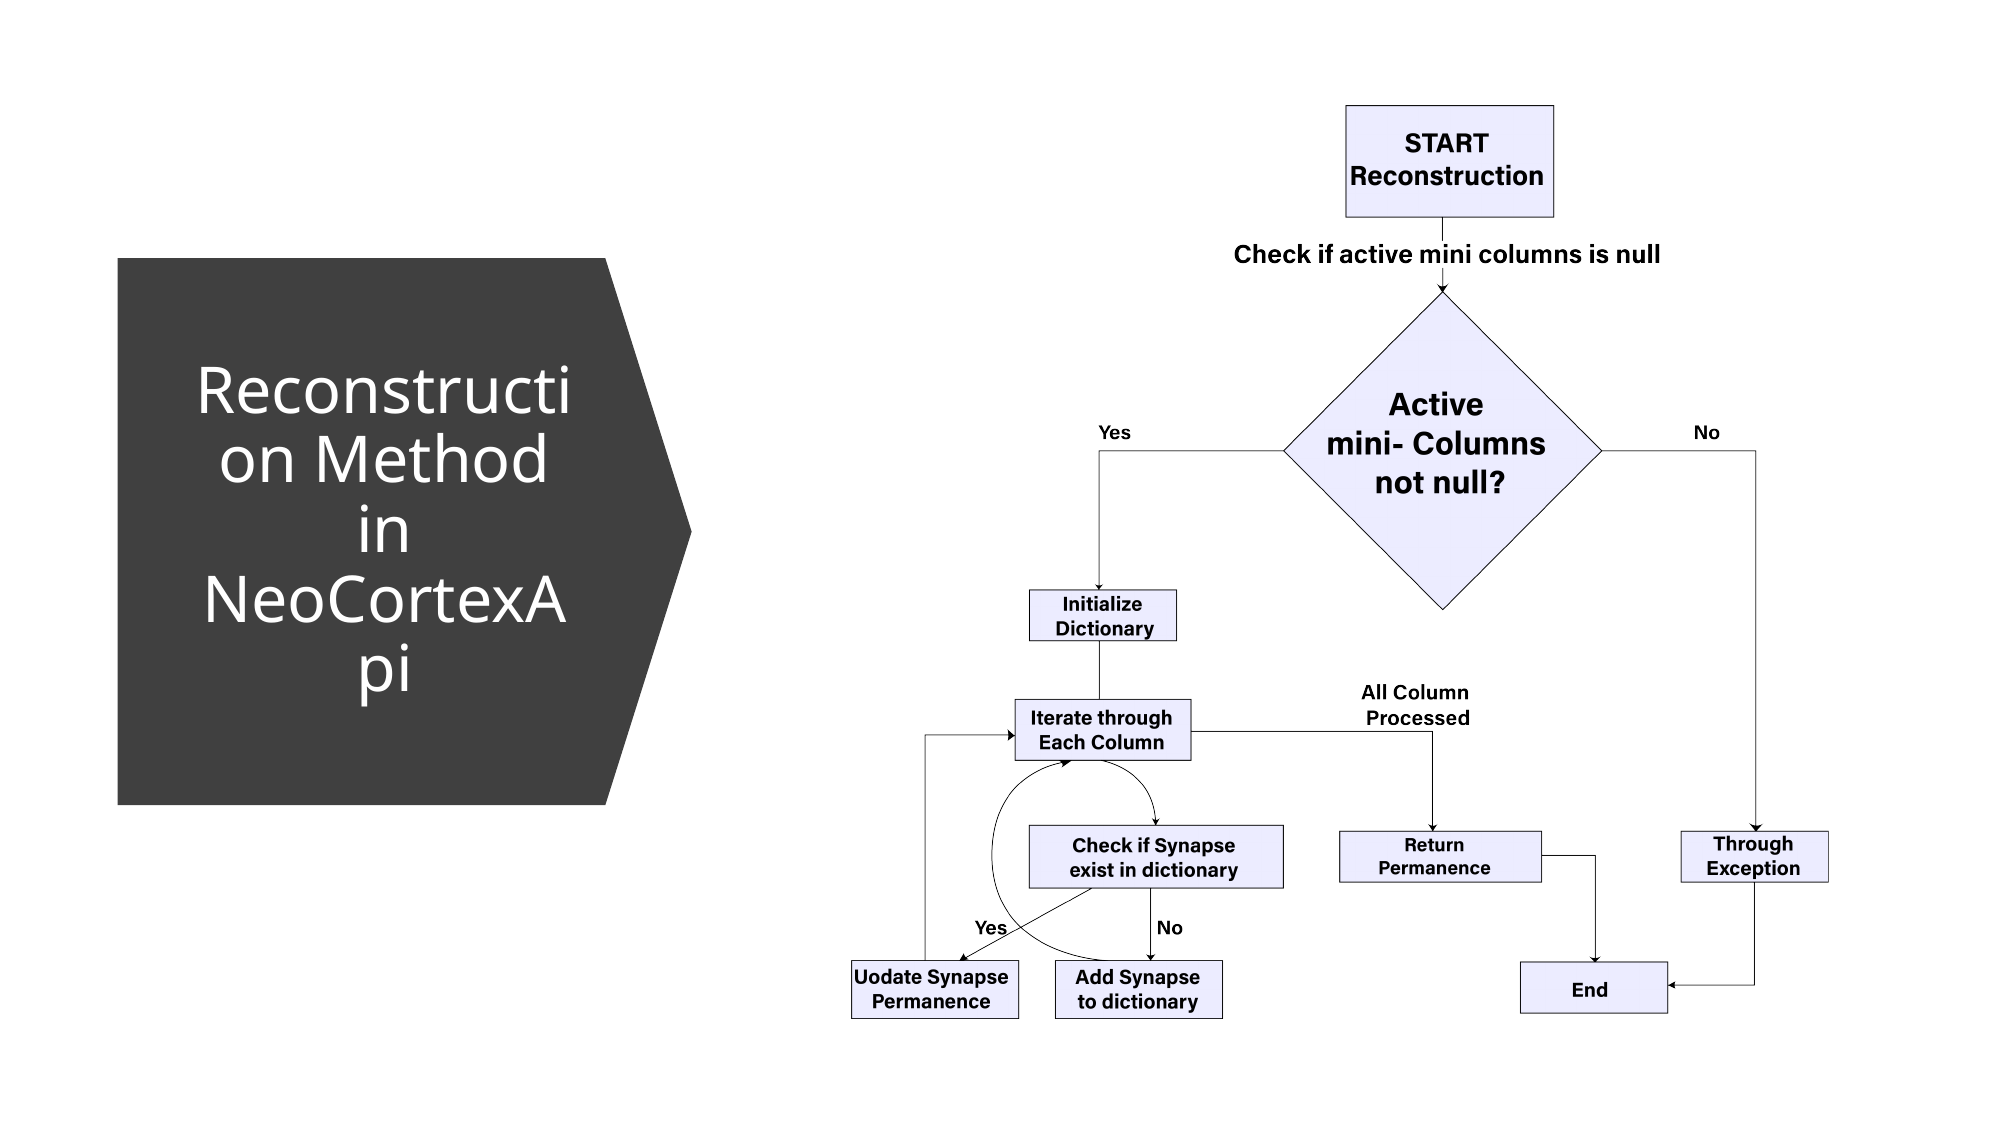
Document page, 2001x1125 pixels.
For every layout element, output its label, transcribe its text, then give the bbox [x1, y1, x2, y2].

text_box [116, 256, 694, 807]
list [850, 104, 1829, 1020]
title Reconstruction Method in NeoCortexApi [168, 322, 601, 741]
